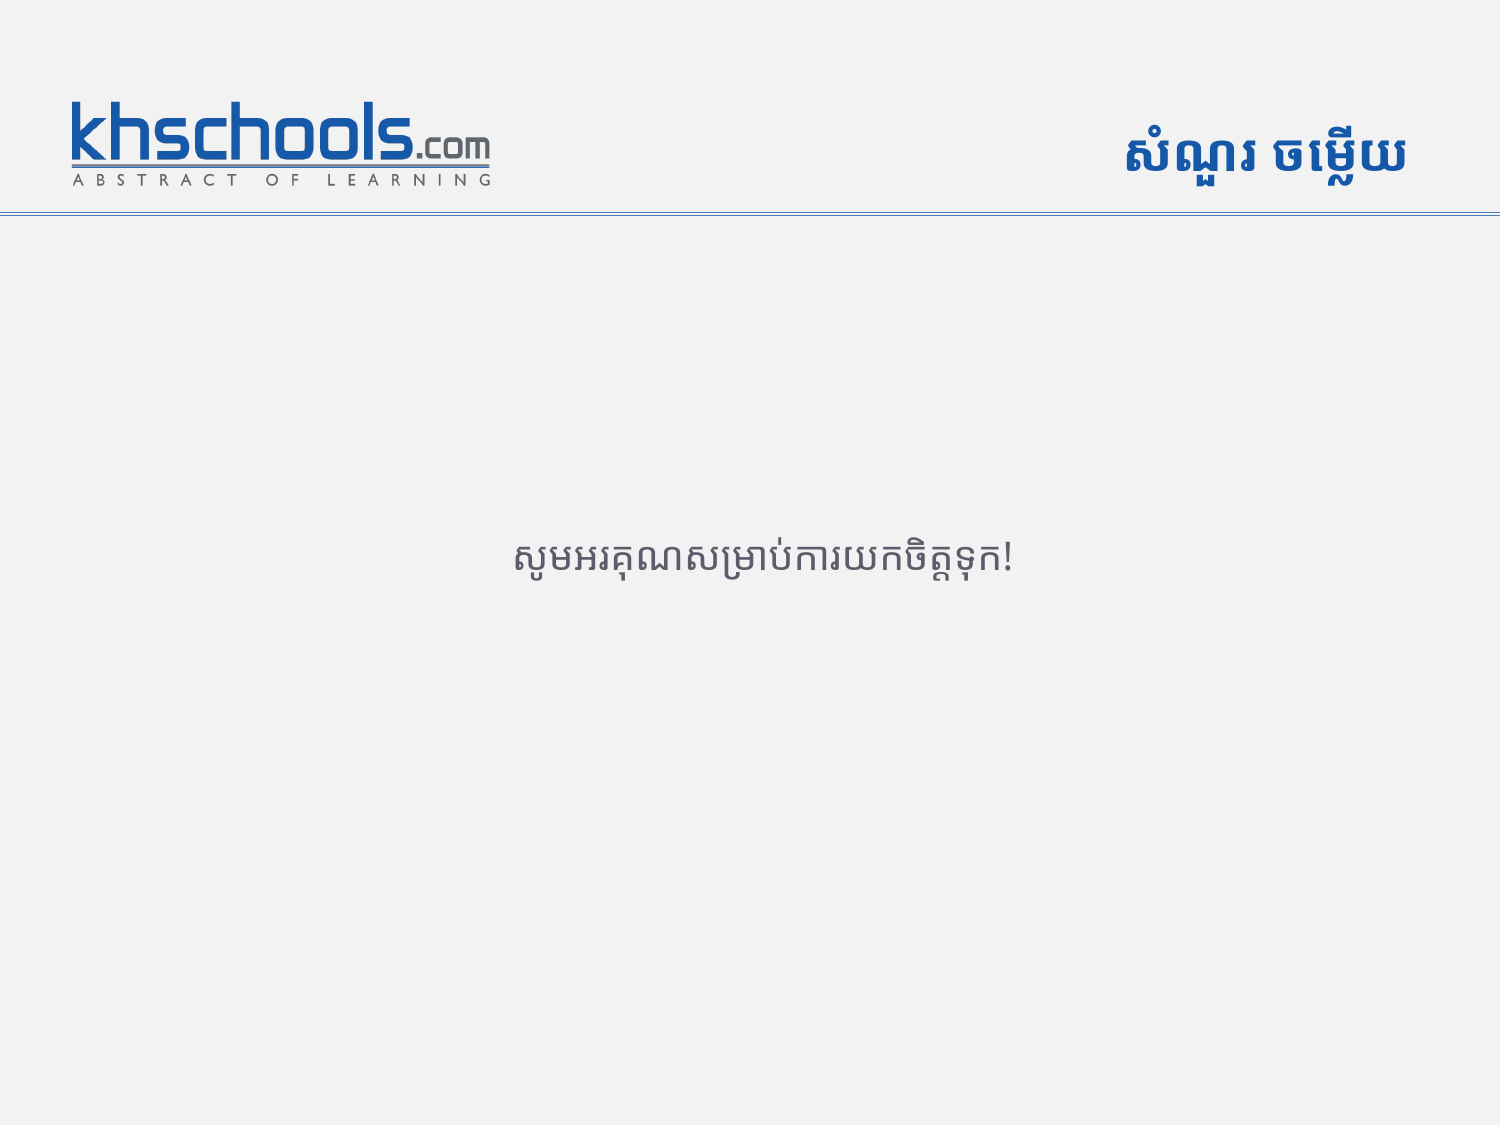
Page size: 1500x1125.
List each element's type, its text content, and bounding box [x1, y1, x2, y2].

picture [50, 99, 511, 188]
title សំណួរ ចម្លើយ [537, 112, 1425, 188]
list សូមអរគុណសម្រាប់ការយកចិត្តទុក! [87, 500, 1438, 600]
